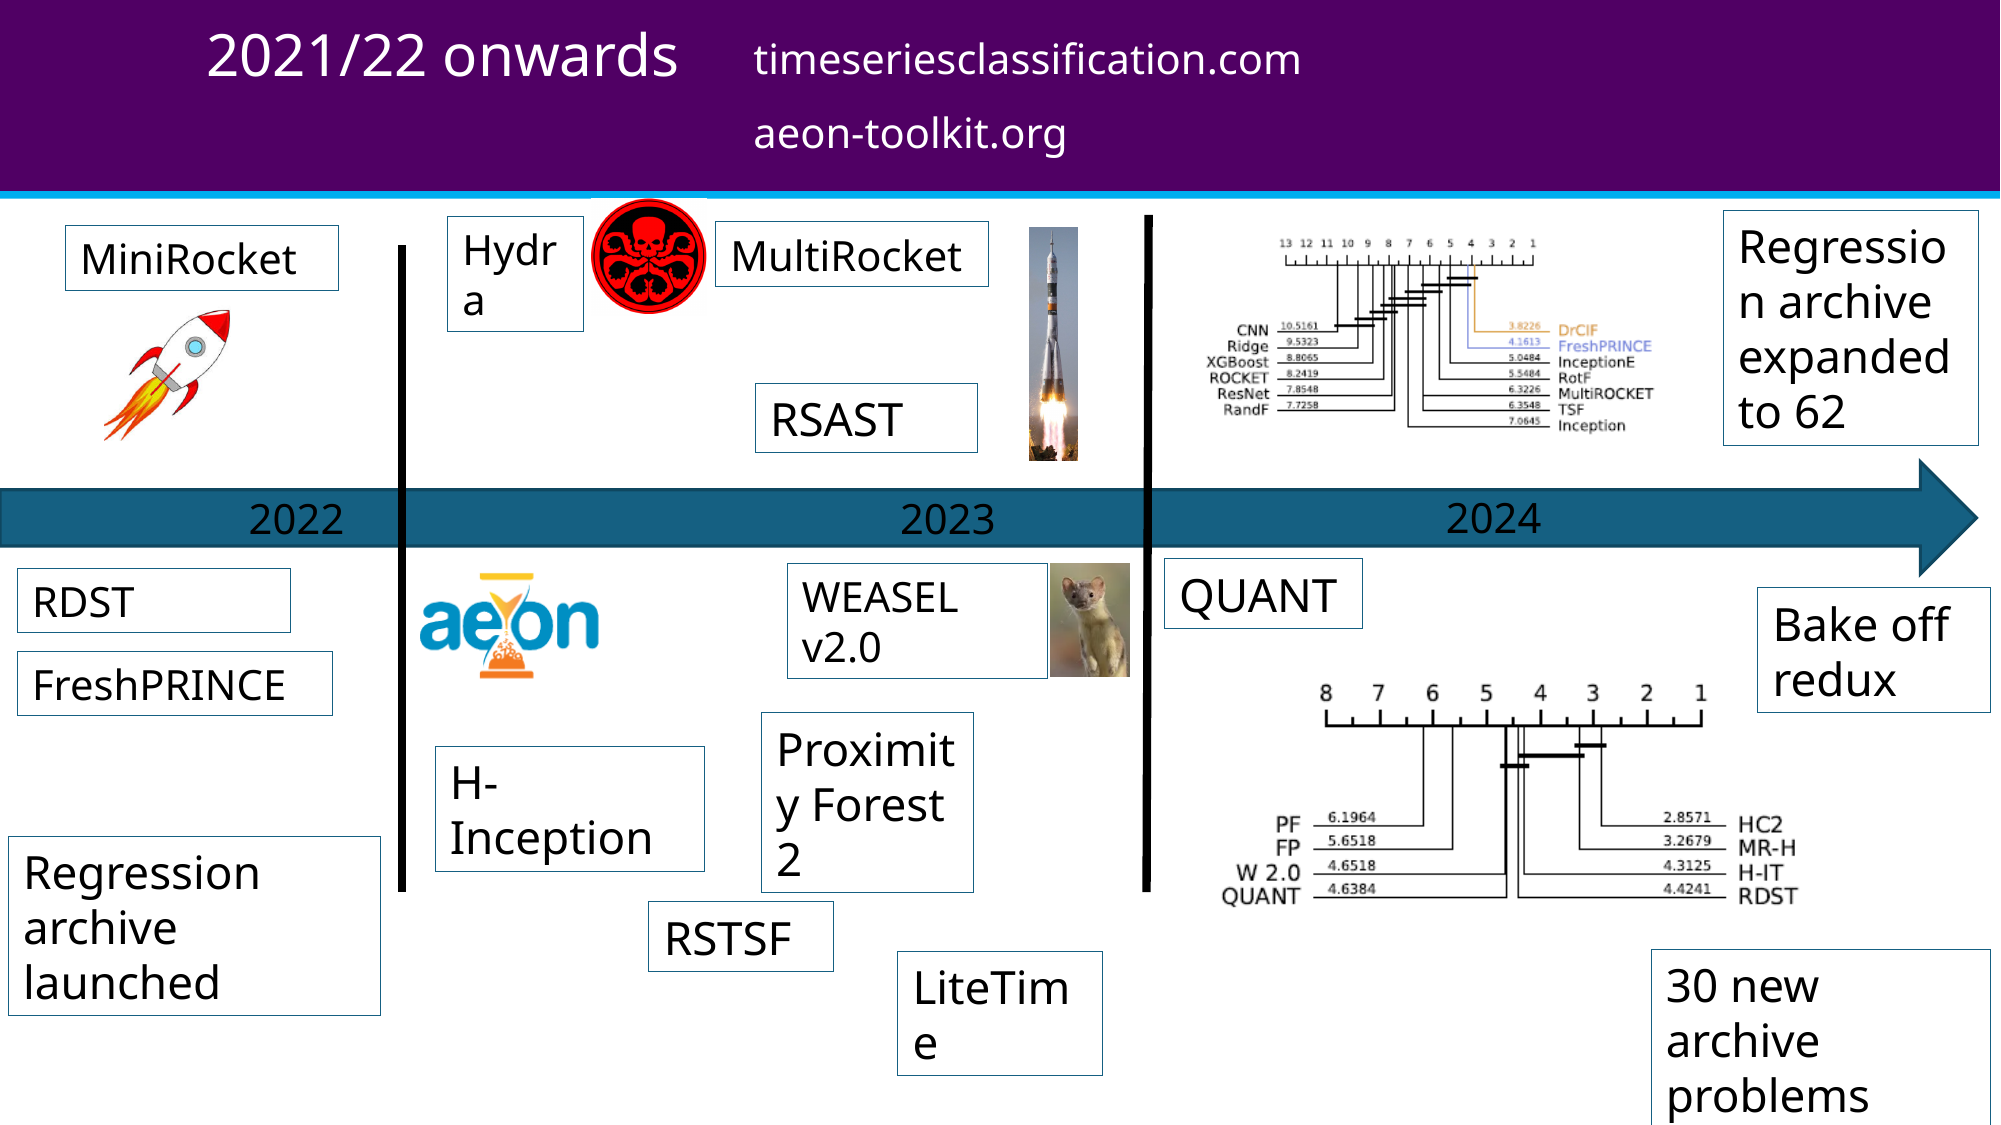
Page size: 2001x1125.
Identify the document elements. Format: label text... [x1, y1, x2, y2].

text_box FreshPRINCE [17, 651, 333, 716]
text_box Regression archive launched [8, 836, 381, 1016]
text_box RSAST [755, 383, 978, 453]
text_box Proximity Forest 2 [761, 712, 974, 893]
text_box 2024 [1431, 484, 1600, 549]
text_box MultiRocket [715, 221, 989, 287]
text_box MiniRocket [65, 225, 339, 291]
text_box [1600, 457, 1979, 578]
picture [1199, 223, 1676, 449]
text_box 2023 [885, 485, 1054, 550]
text_box [406, 488, 885, 548]
picture [414, 552, 608, 699]
text_box [1152, 488, 1431, 548]
text_box timeseriesclassification.com [738, 25, 1469, 91]
picture [103, 294, 234, 442]
text_box WEASEL v2.0 [787, 563, 1048, 679]
text_box [1054, 488, 1143, 548]
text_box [1146, 214, 1150, 893]
picture [1206, 668, 1811, 935]
text_box [0, 488, 234, 548]
text_box Bake off redux [1757, 587, 1991, 713]
text_box 30 new archive problems [1651, 949, 1991, 1125]
text_box RSTSF [648, 901, 834, 972]
text_box Regression archive expanded to 62 [1723, 210, 1979, 446]
text_box 2022 [234, 485, 398, 550]
text_box QUANT [1164, 558, 1363, 629]
title 2021/22 onwards [191, 11, 2000, 107]
text_box Hydra [447, 216, 584, 332]
text_box LiteTime [897, 951, 1103, 1076]
text_box RDST [17, 568, 291, 633]
picture [1028, 227, 1078, 461]
text_box aeon-toolkit.org [738, 98, 1469, 164]
picture [1049, 563, 1130, 678]
text_box H-Inception [435, 746, 705, 872]
picture [590, 199, 708, 317]
